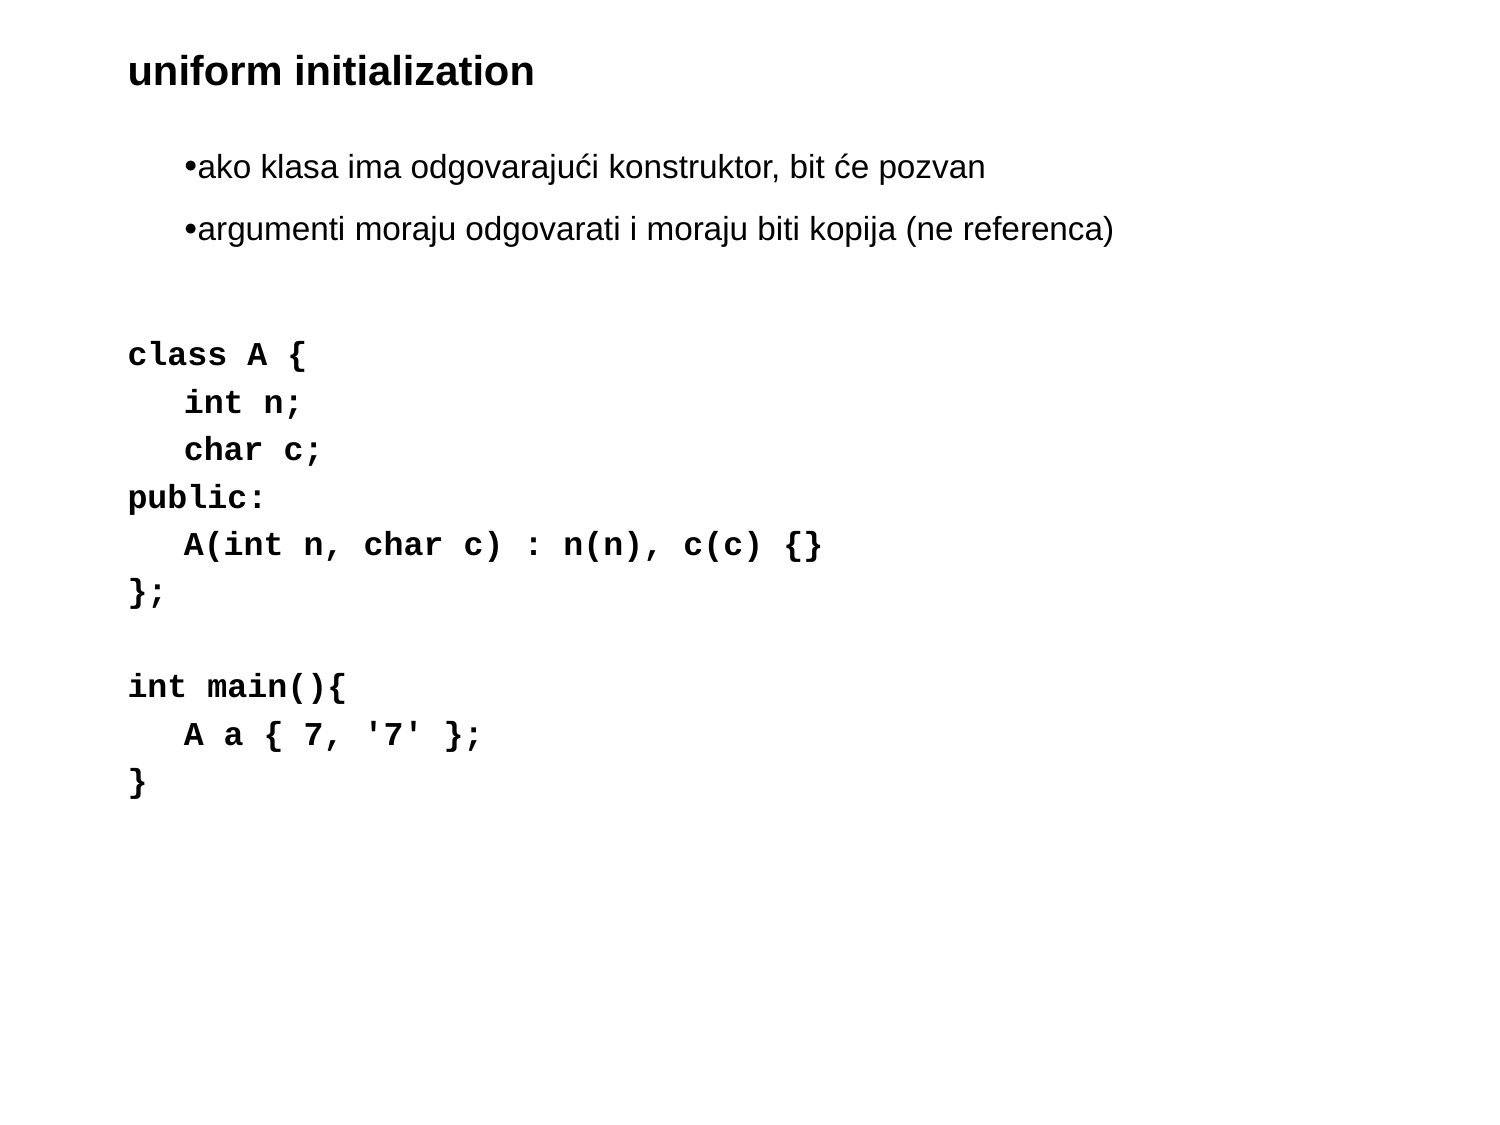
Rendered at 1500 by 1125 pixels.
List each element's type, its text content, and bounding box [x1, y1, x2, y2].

list class A { int n; char c; public: A(int n, char c) : n(n), c(c) {} }; int main(){ A a { 7, '7' }; } [112, 324, 1400, 1075]
text_box ako klasa ima odgovarajući konstruktor, bit će pozvan [112, 137, 1413, 199]
text_box argumenti moraju odgovarati i moraju biti kopija (ne referenca) [112, 199, 1413, 275]
title uniform initialization [112, 37, 1388, 100]
